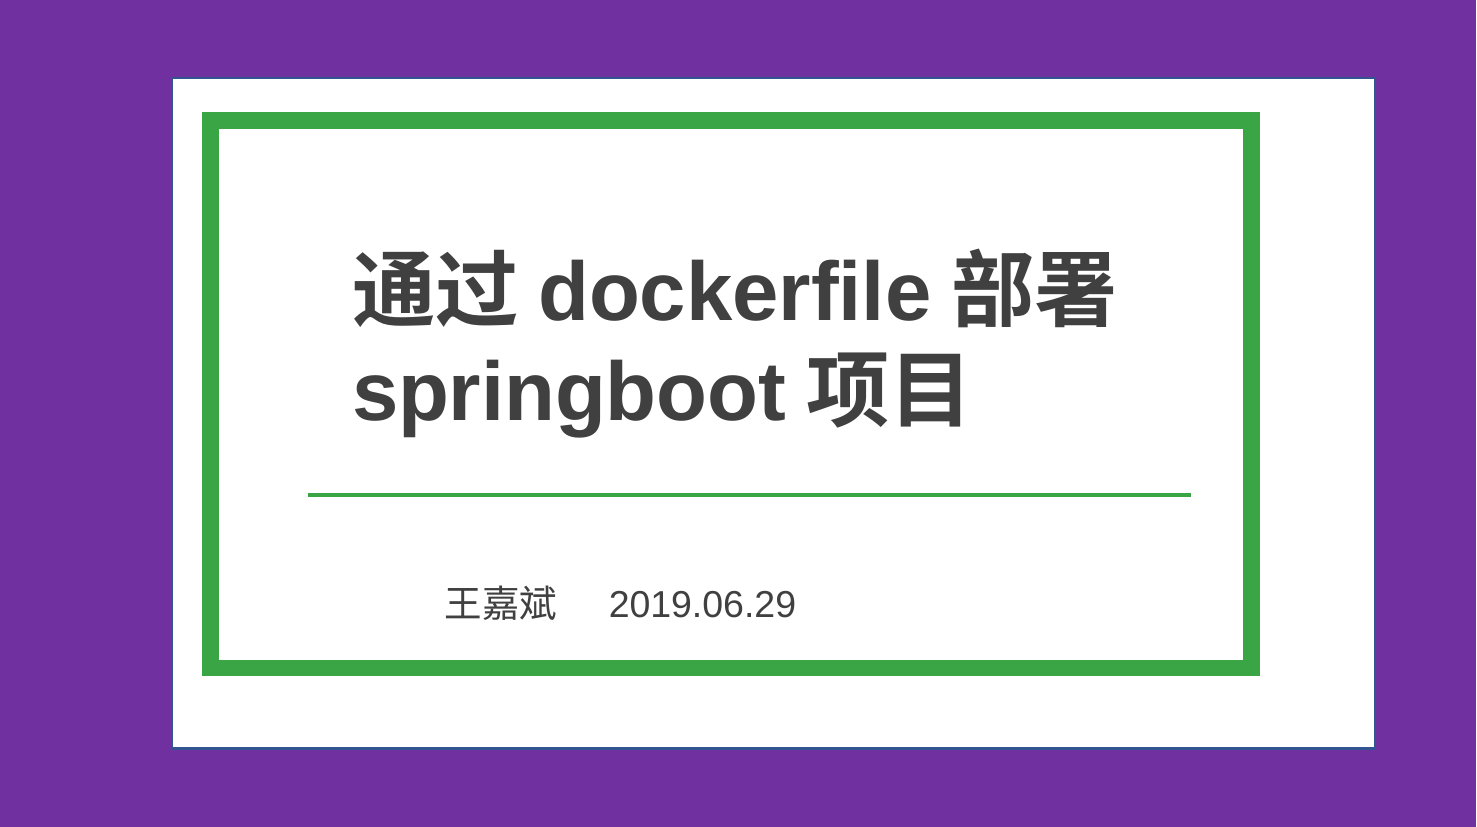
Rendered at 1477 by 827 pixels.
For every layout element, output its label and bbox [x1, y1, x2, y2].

text_box [172, 78, 1375, 749]
